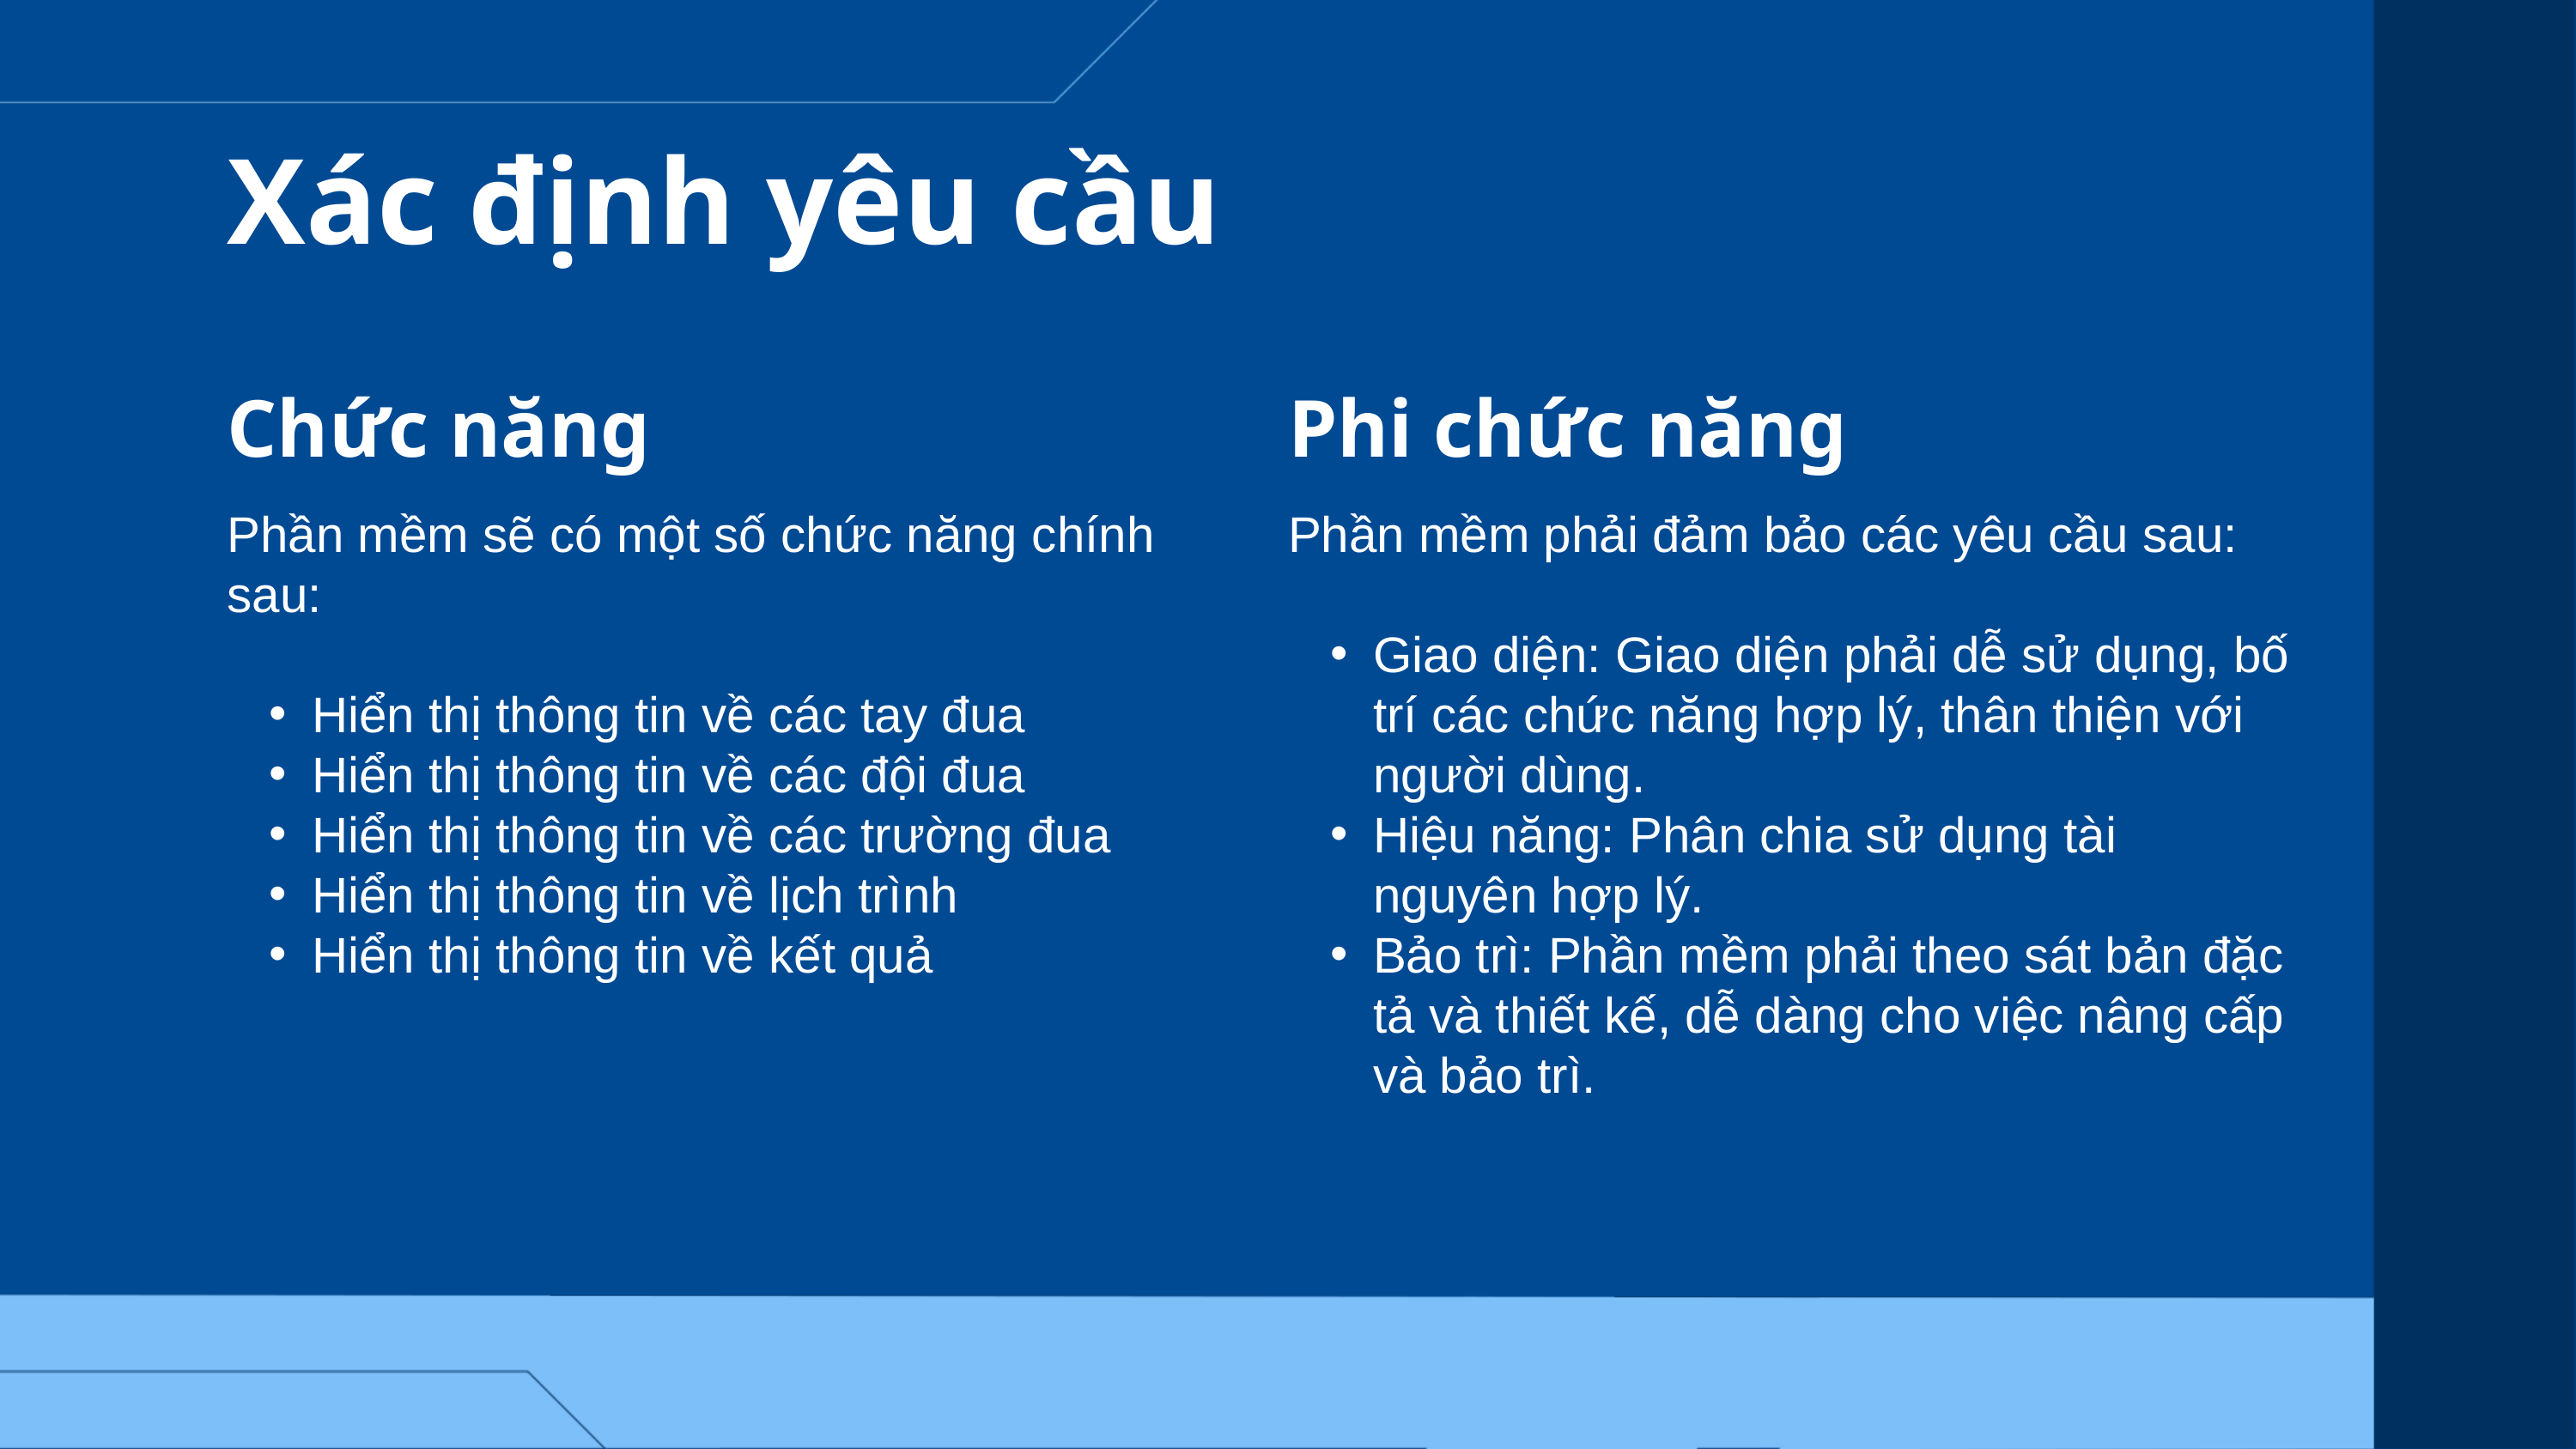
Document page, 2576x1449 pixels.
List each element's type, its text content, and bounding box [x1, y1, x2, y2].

text_box Phần mềm phải đảm bảo các yêu cầu sau: Giao diện: Giao diện phải dễ sử dụng, bố trí các chức năng hợp lý, thân thiện với người dùng. Hiệu năng: Phân chia sử dụng tài nguyên hợp lý. Bảo trì: Phần mềm phải theo sát bản đặc tả và thiết kế, dễ dàng cho việc nâng cấp và bảo trì. [1288, 502, 2293, 1104]
text_box Xác định yêu cầu [227, 125, 1619, 268]
text_box Phần mềm sẽ có một số chức năng chính sau: Hiển thị thông tin về các tay đua Hiển thị thông tin về các đội đua Hiển thị thông tin về các trường đua Hiển thị thông tin về lịch trình Hiển thị thông tin về kết quả [227, 502, 1232, 984]
text_box Phi chức năng [1288, 379, 2293, 474]
text_box [0, 0, 2576, 1449]
text_box Chức năng [227, 379, 1232, 474]
